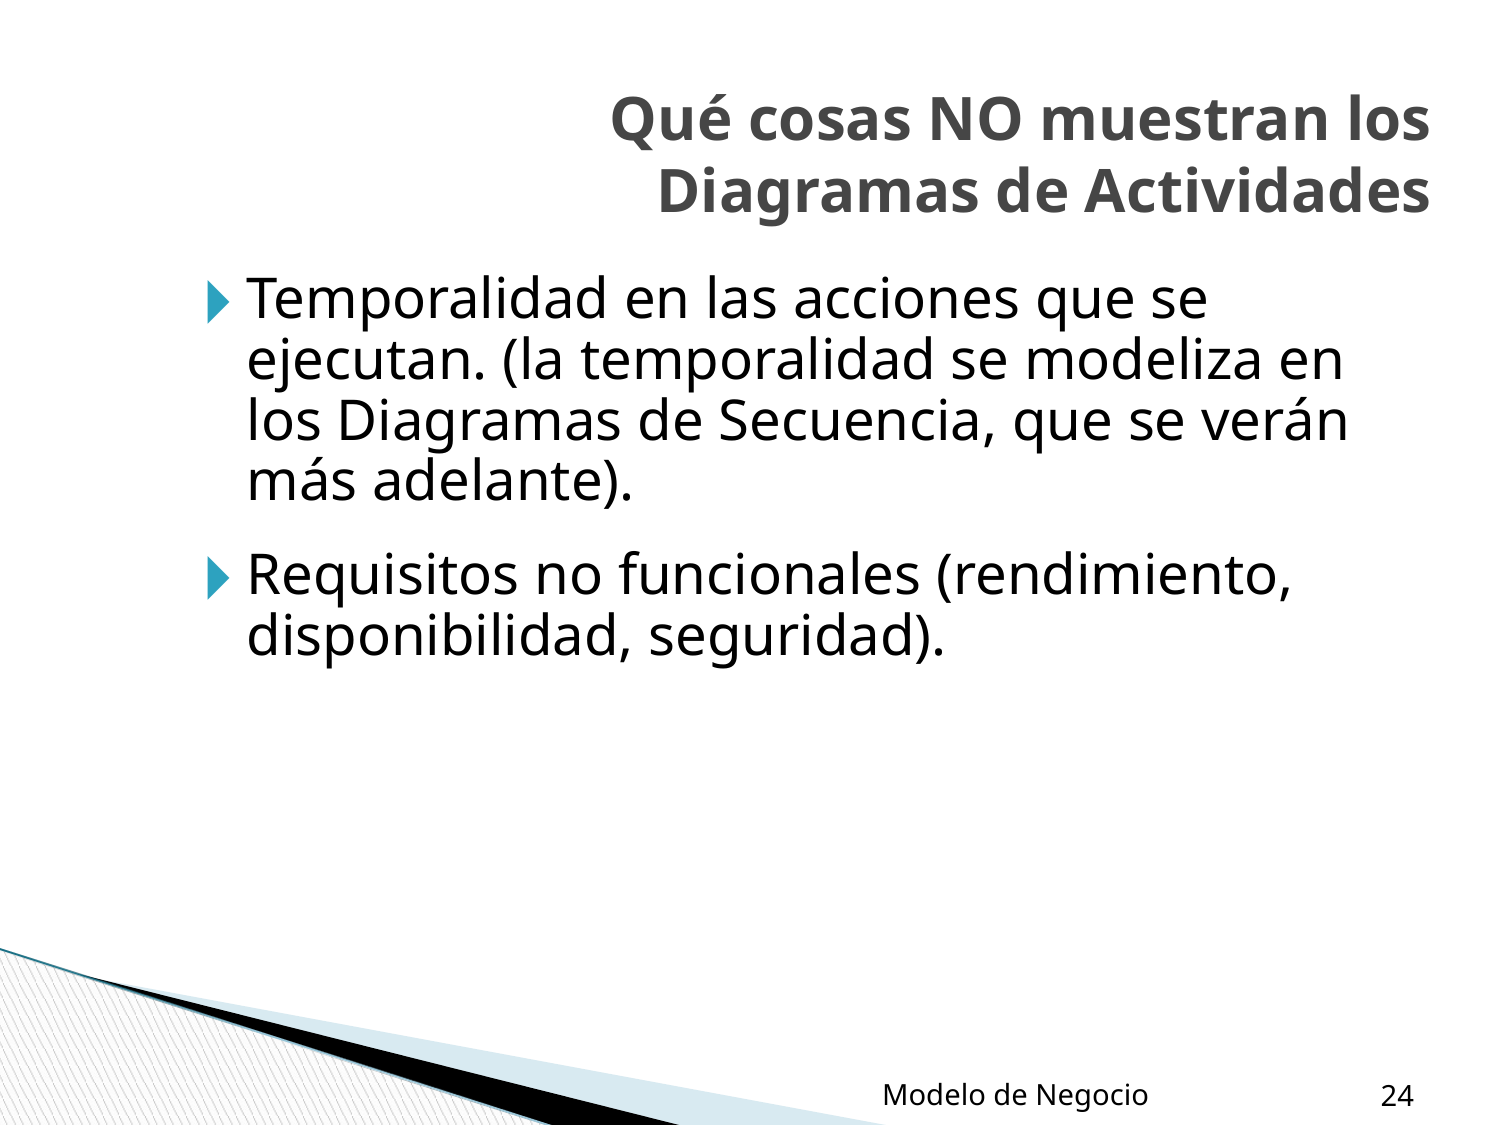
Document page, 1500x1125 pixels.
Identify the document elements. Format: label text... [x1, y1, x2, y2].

text_box Modelo de Negocio [809, 1058, 1223, 1119]
picture [0, 947, 559, 1125]
text_box ‹#› [1316, 1065, 1430, 1125]
title Qué cosas NO muestran los Diagramas de Actividades [242, 66, 1447, 239]
list Temporalidad en las acciones que se ejecutan. (la temporalidad se modeliza en los Diagramas de Secuencia, que se verán más adelante). Requisitos no funcionales (rendimiento, disponibilidad, seguridad). [171, 262, 1424, 1024]
